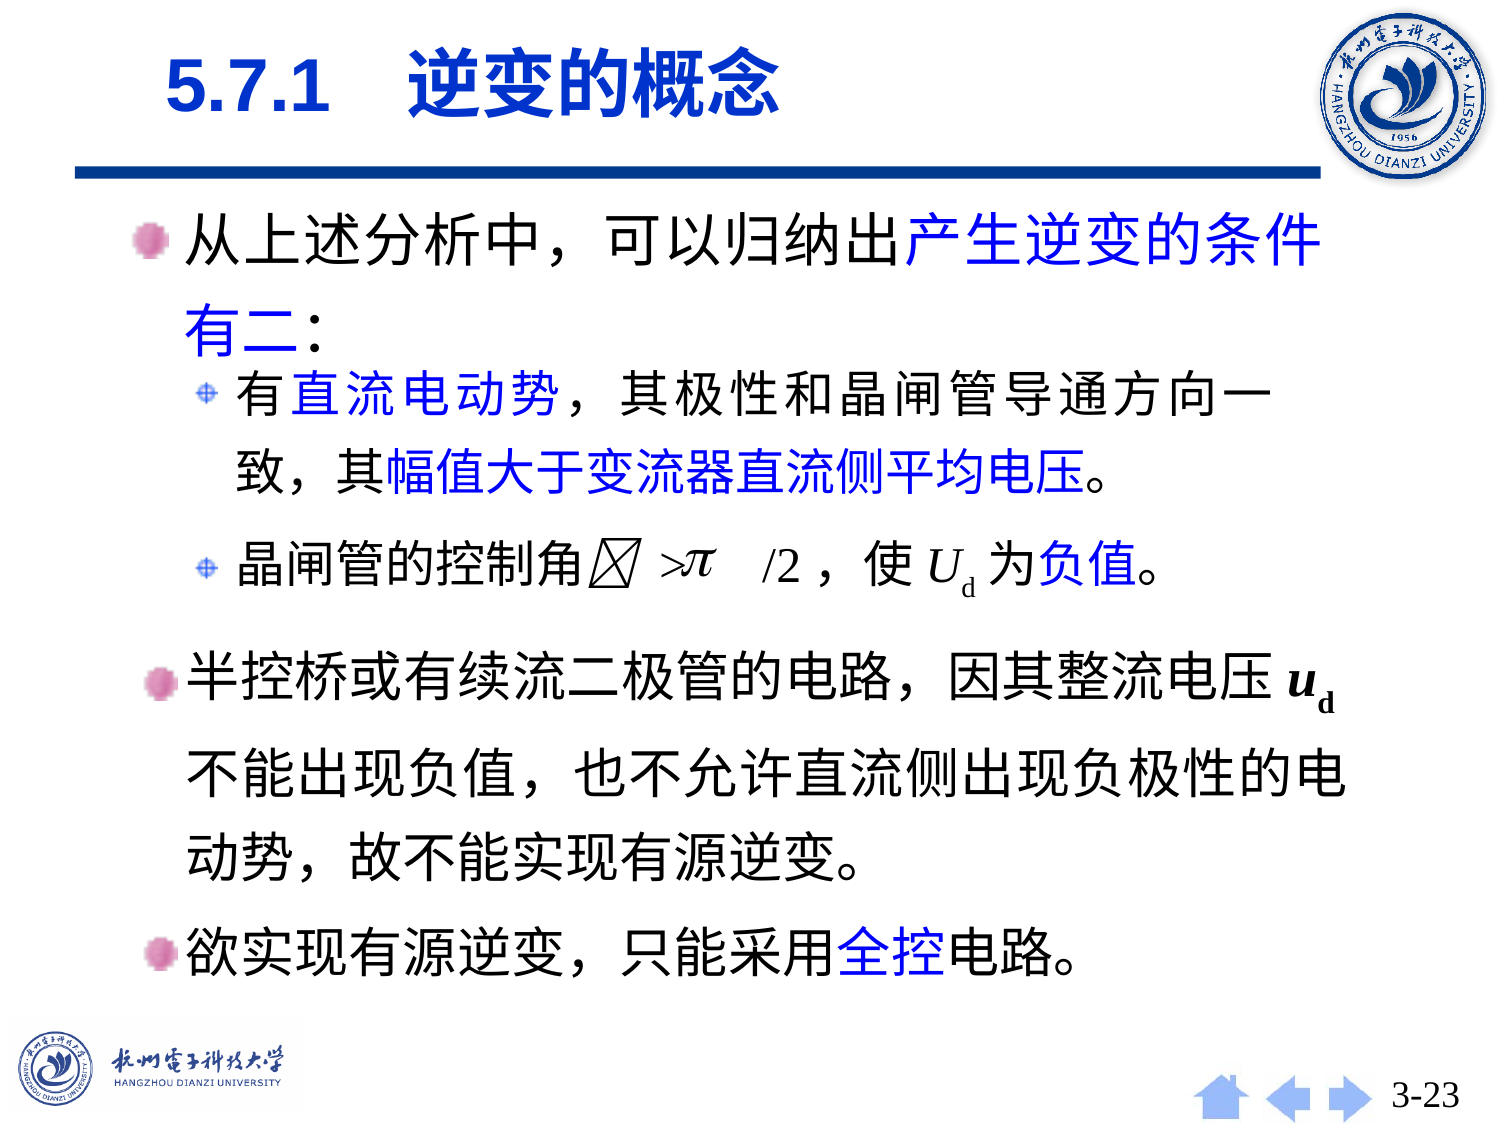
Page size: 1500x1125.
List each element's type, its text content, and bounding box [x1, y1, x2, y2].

picture [1187, 1061, 1251, 1125]
slide_number 3-23 [1252, 1062, 1475, 1125]
list 从上述分析中，可以归纳出产生逆变的条件有二： [112, 174, 1338, 388]
picture [1320, 13, 1486, 179]
picture [139, 932, 178, 971]
picture [1262, 1074, 1313, 1125]
picture [127, 217, 169, 259]
picture [10, 1018, 304, 1114]
title 5.7.1 逆变的概念 [150, 24, 1317, 138]
picture [1324, 1074, 1376, 1125]
picture [139, 662, 178, 701]
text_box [174, 337, 1288, 602]
text_box 半控桥或有续流二极管的电路，因其整流电压ud不能出现负值，也不允许直流侧出现负极性的电动势，故不能实现有源逆变。 欲实现有源逆变，只能采用全控电路。 [125, 612, 1363, 991]
